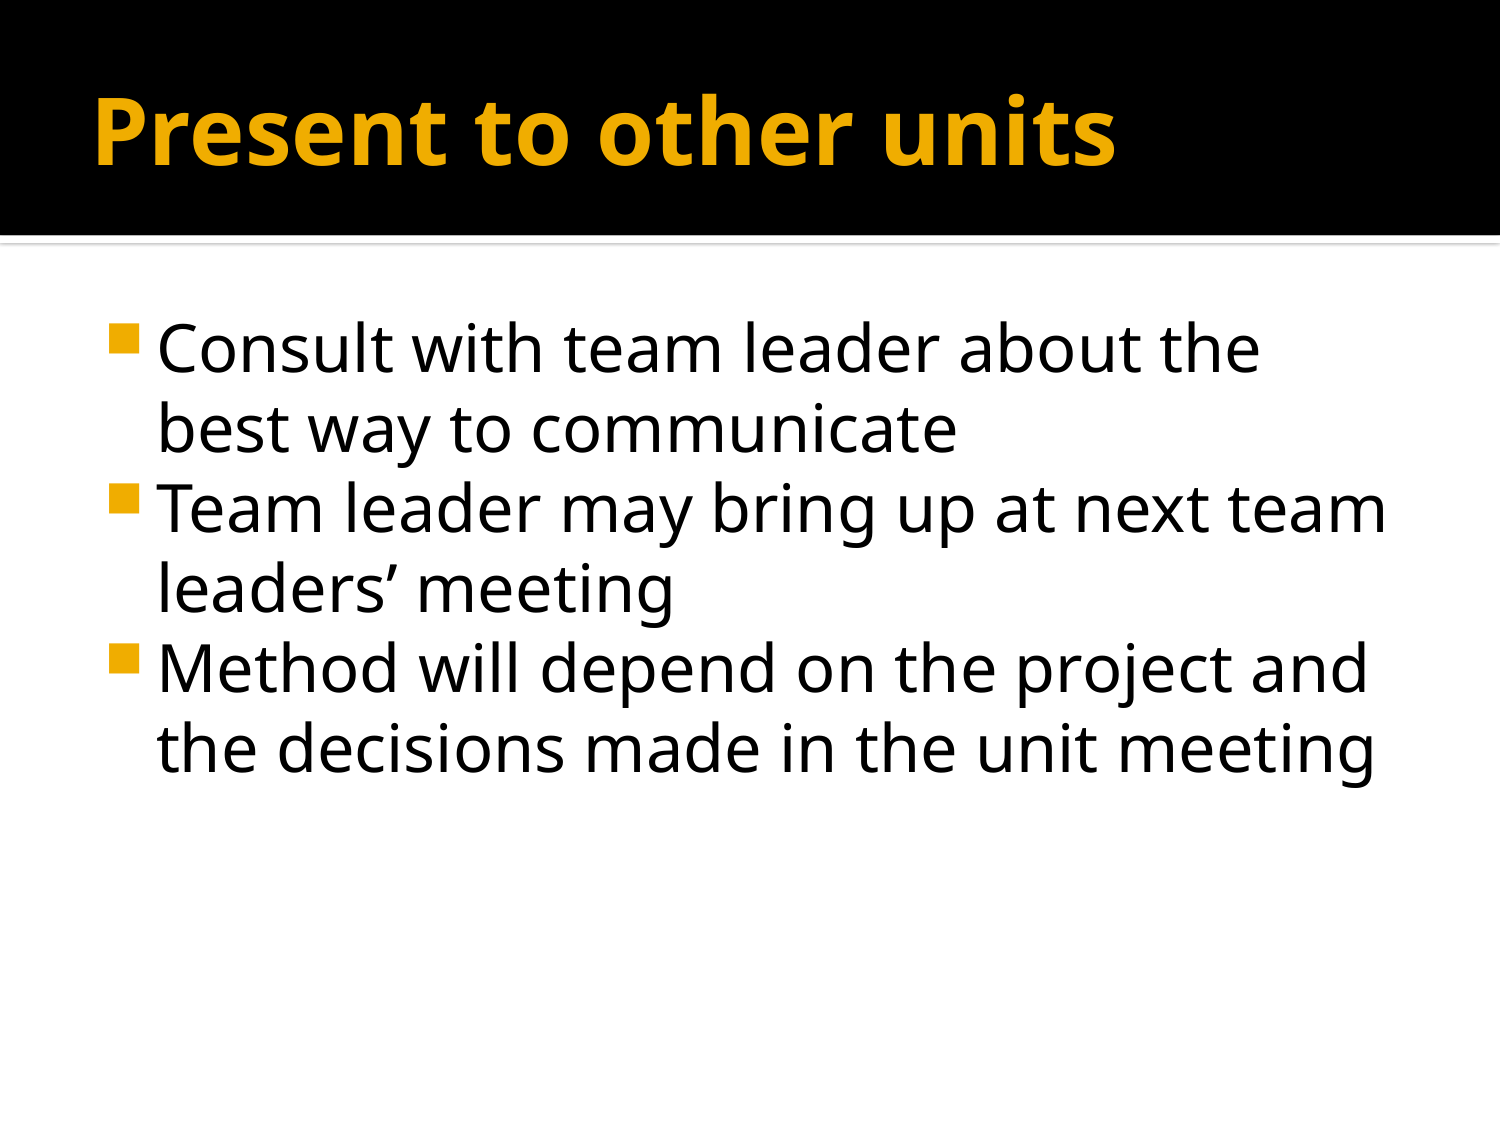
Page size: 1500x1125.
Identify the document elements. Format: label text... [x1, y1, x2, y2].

title Present to other units [75, 24, 1425, 231]
list Consult with team leader about the best way to communicate Team leader may bring up at next team leaders’ meeting Method will depend on the project and the decisions made in the unit meeting [75, 291, 1425, 1050]
